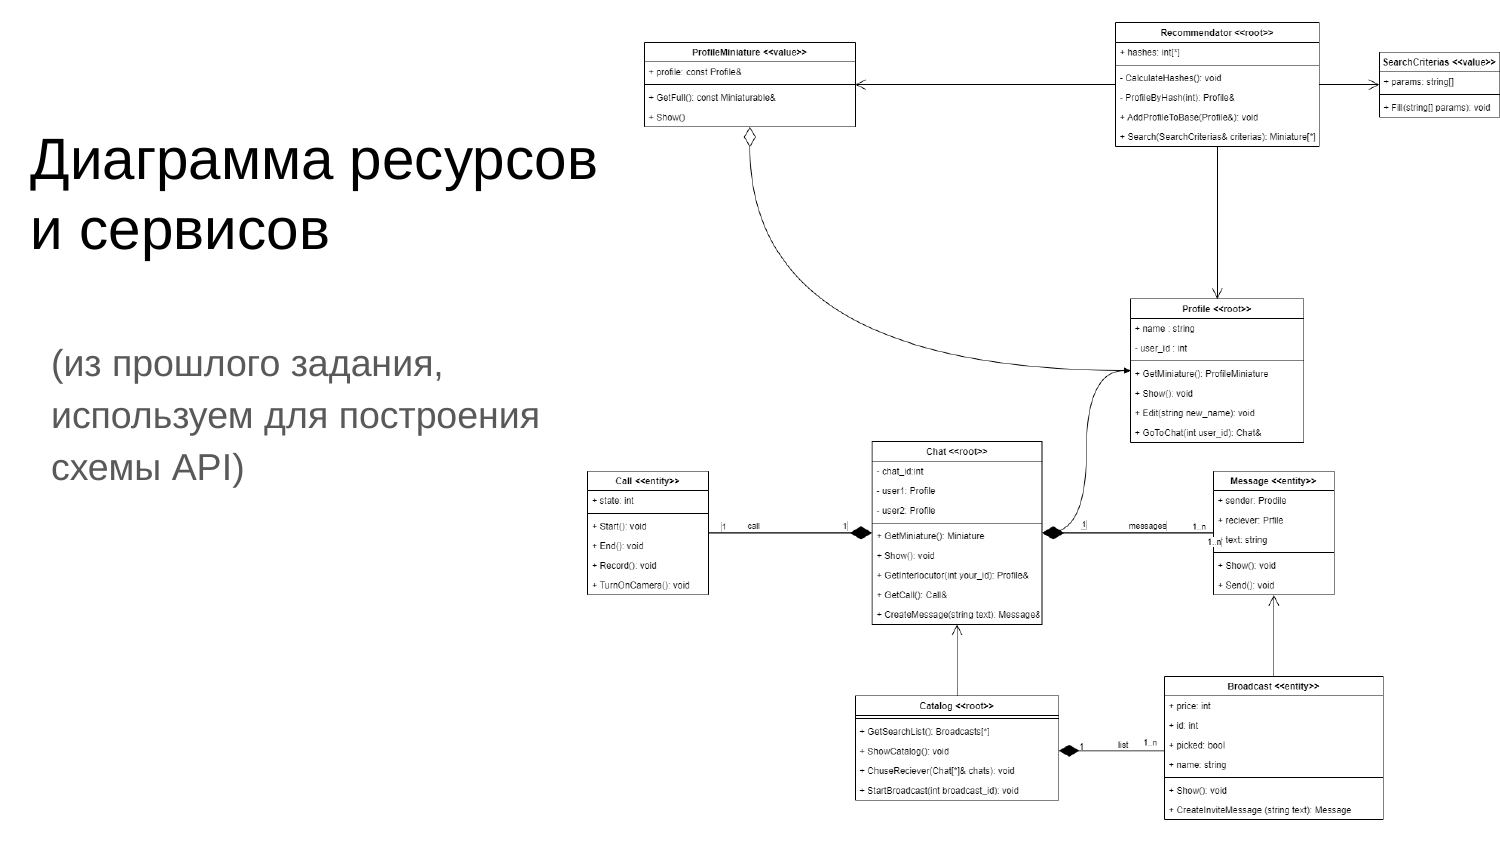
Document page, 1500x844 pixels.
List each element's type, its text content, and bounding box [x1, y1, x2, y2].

picture [587, 22, 1500, 822]
list (из прошлого задания, используем для построения схемы API) [36, 317, 566, 844]
title Диаграмма ресурсов и сервисов [15, 105, 582, 318]
